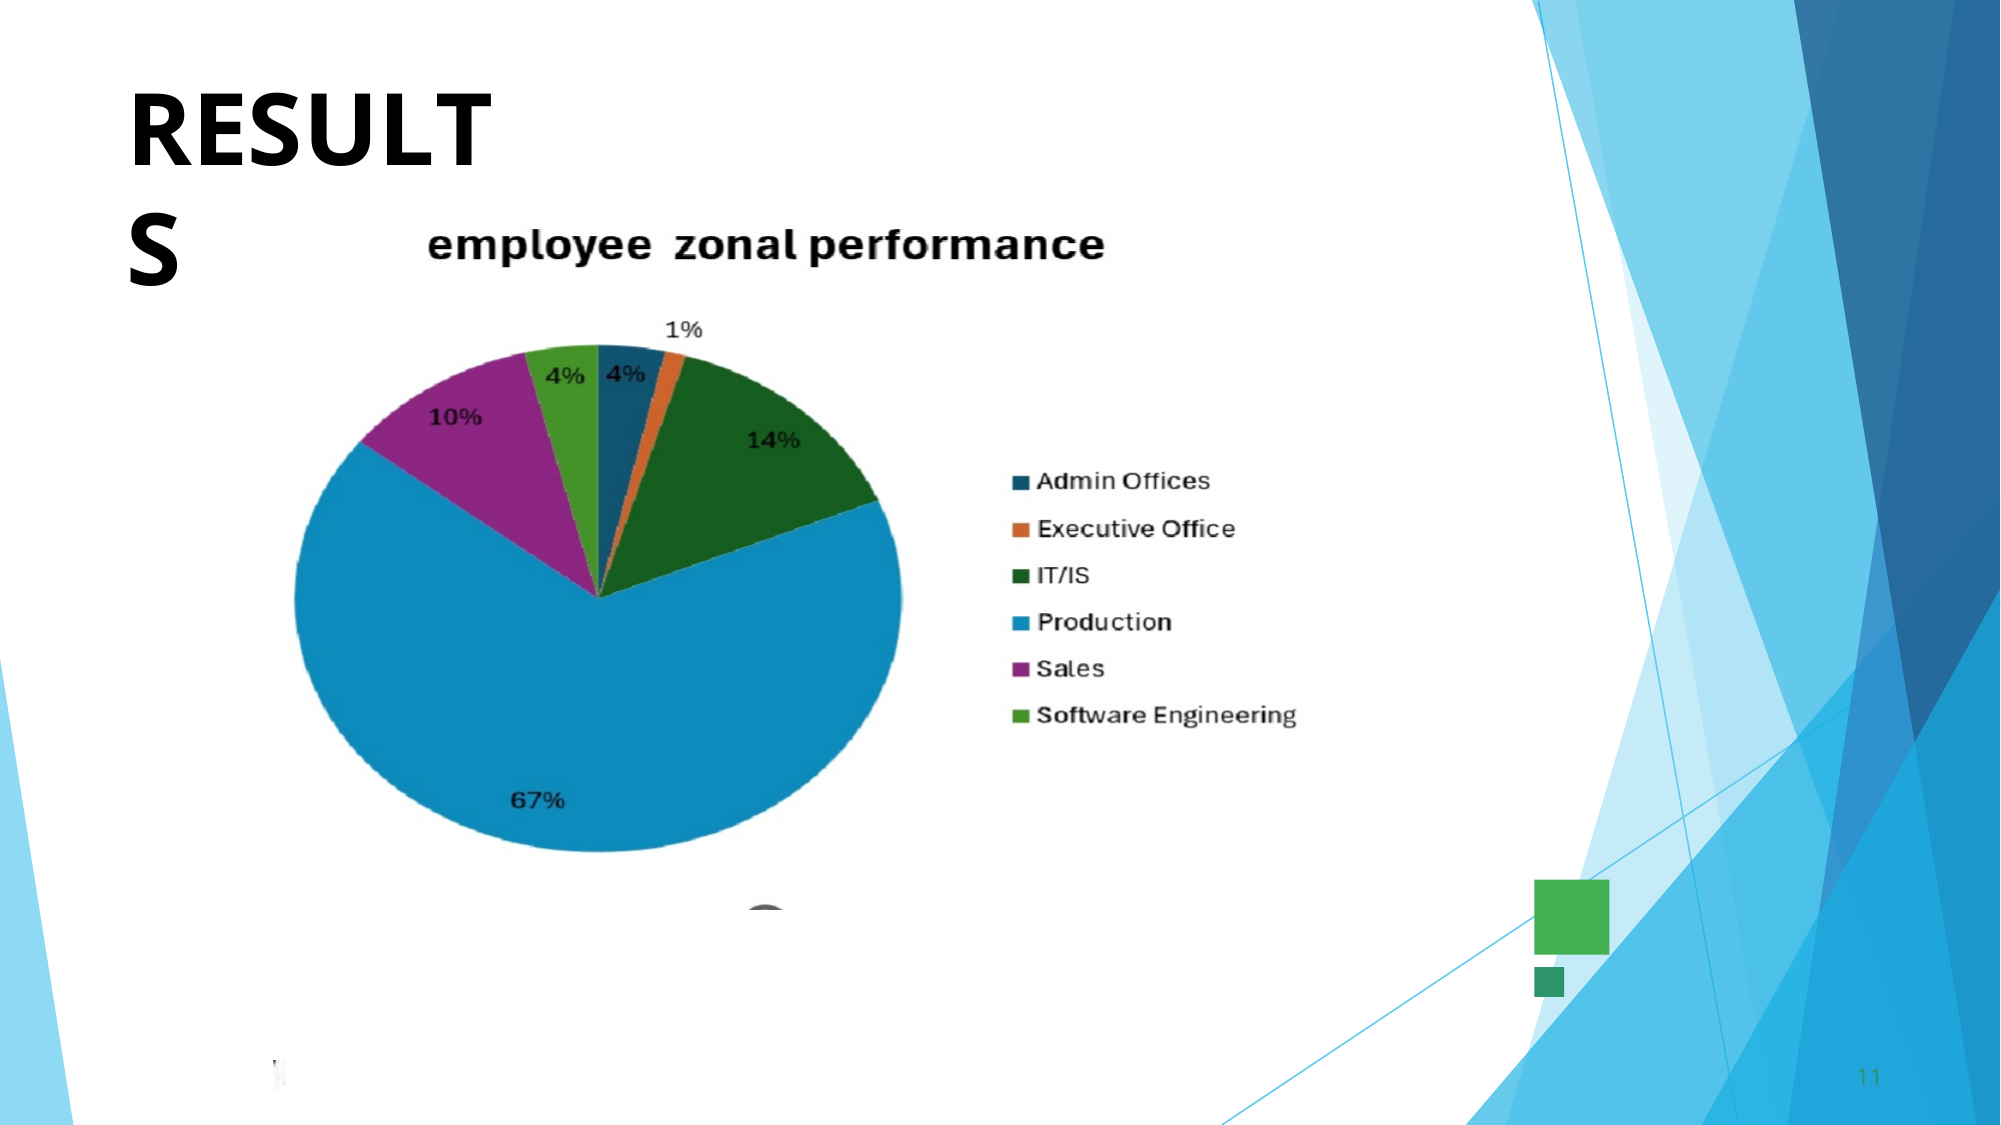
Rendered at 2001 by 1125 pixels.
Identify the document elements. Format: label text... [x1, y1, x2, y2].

text_box [1534, 879, 1610, 955]
title RESULTS [123, 63, 524, 306]
picture [273, 1060, 287, 1091]
text_box [1534, 967, 1565, 997]
picture [245, 215, 1311, 910]
text_box 11 [1849, 1061, 1888, 1095]
